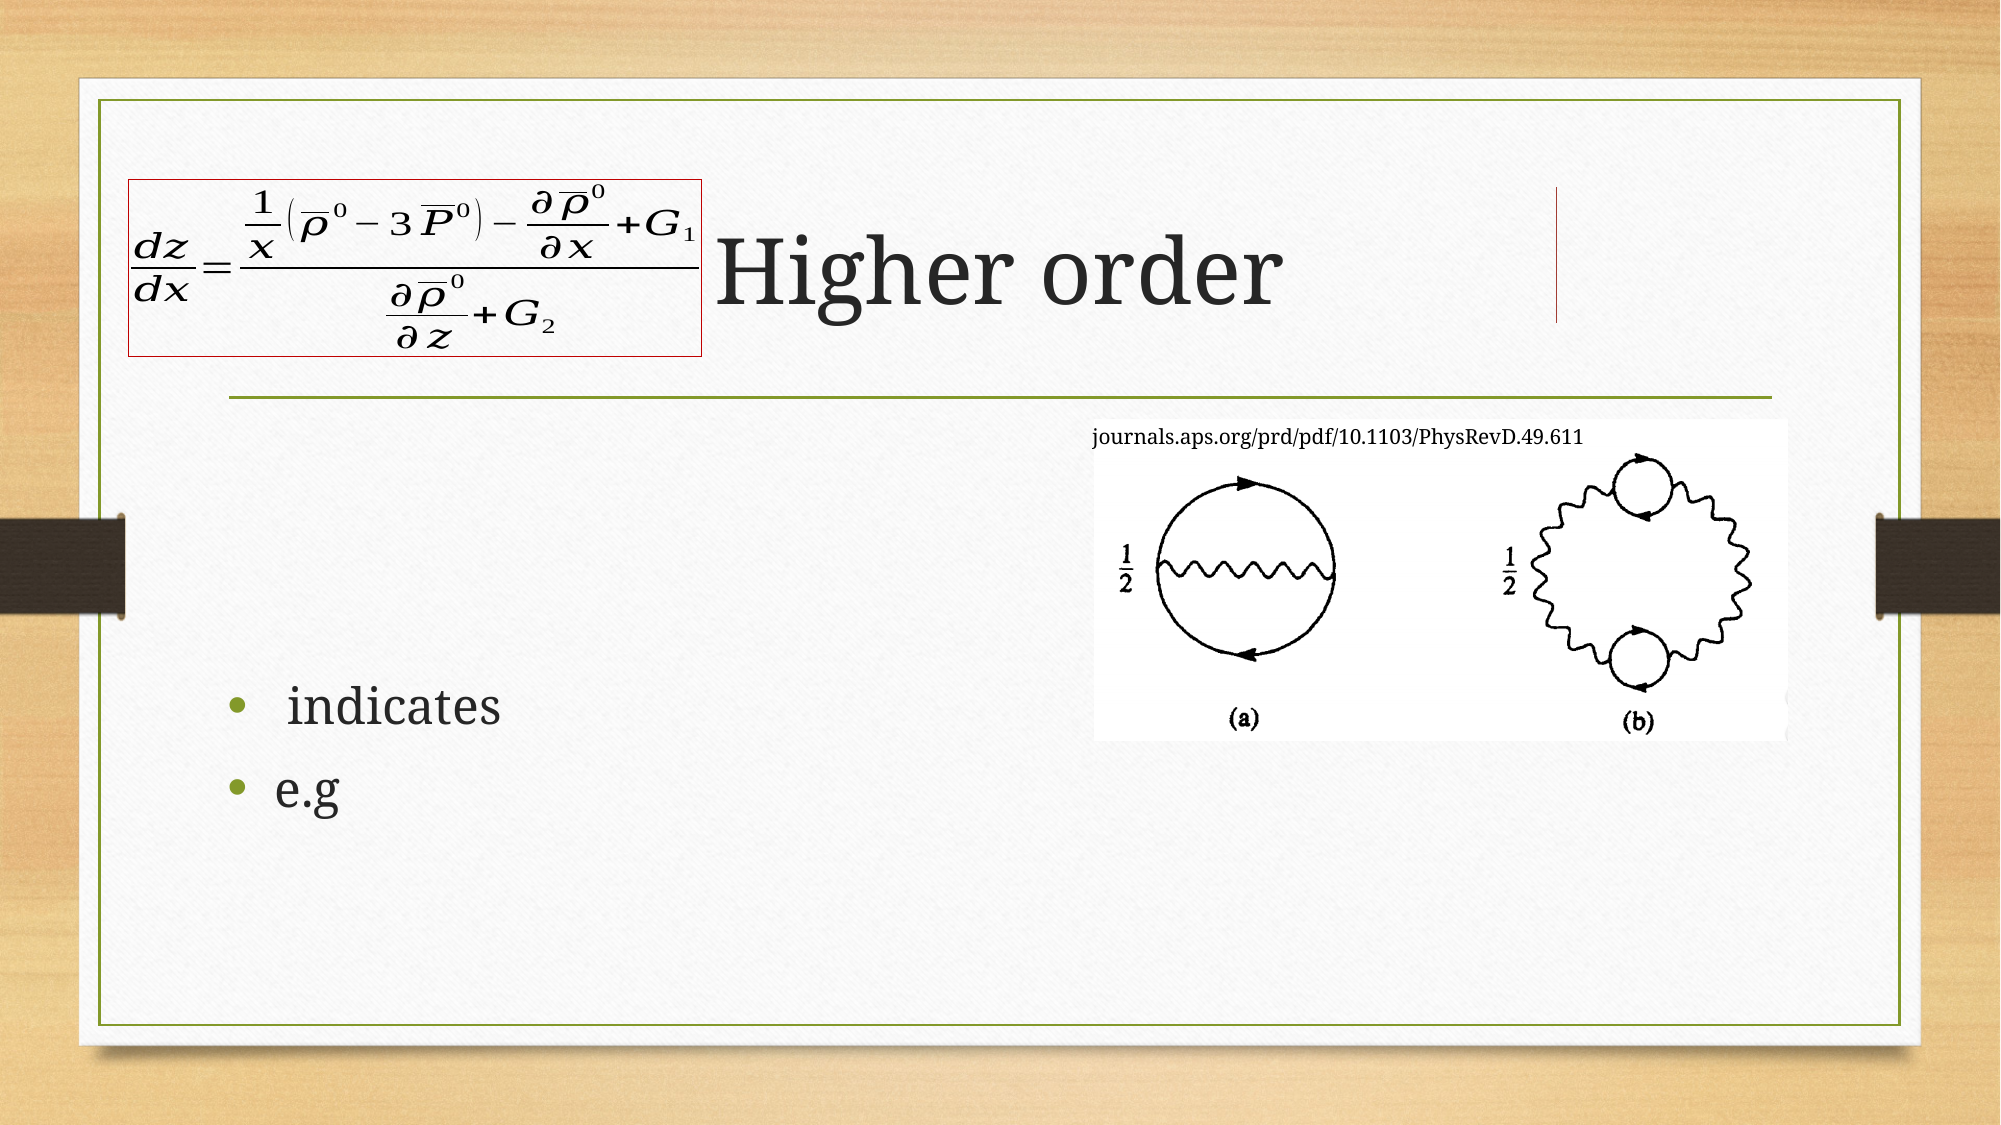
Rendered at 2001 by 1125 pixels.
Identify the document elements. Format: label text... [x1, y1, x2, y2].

title Higher order [212, 161, 1788, 375]
text_box journals.aps.org/prd/pdf/10.1103/PhysRevD.49.611 [1077, 416, 1599, 457]
picture [0, 0, 2001, 1125]
